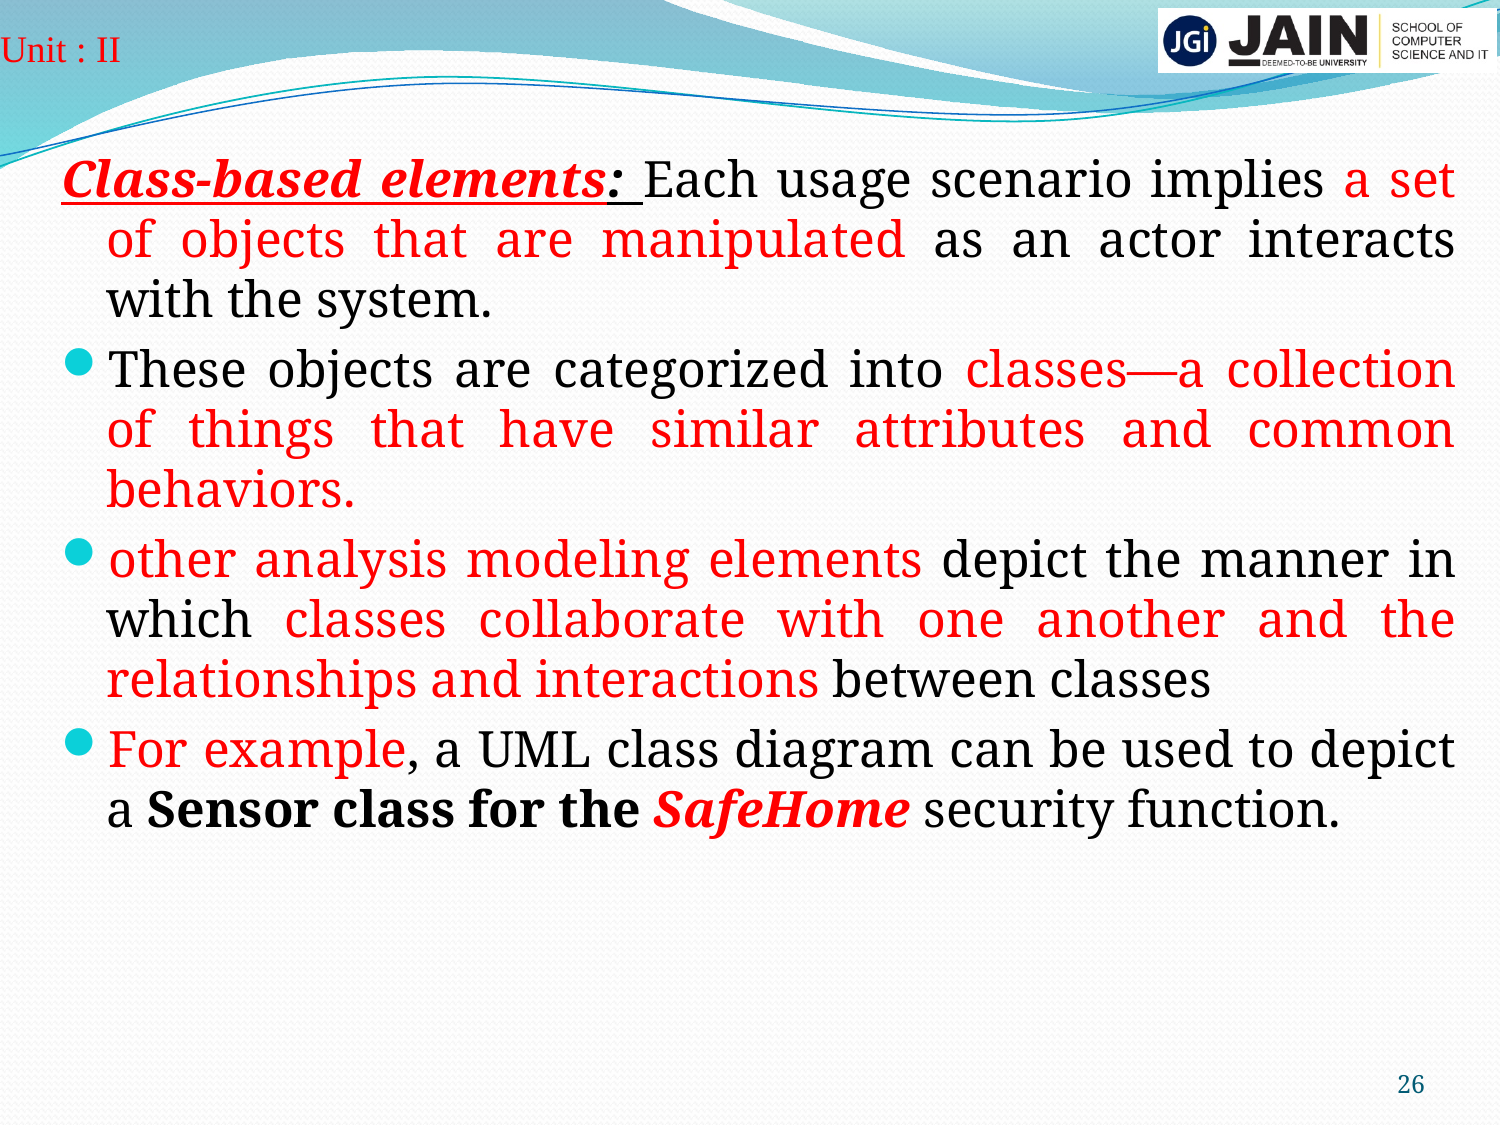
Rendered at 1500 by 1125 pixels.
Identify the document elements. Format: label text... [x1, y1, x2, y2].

slide_number 26 [1299, 1042, 1425, 1103]
picture [1158, 8, 1497, 74]
text_box Unit : II [0, 8, 200, 70]
list Class-based elements: Each usage scenario implies a set of objects that are manipulated as an actor interacts with the system. These objects are categorized into classes—a collection of things that have similar attributes and common behaviors. other analysis modeling elements depict the manner in which classes collaborate with one another and the relationships and interactions between classes For example, a UML class diagram can be used to depict a Sensor class for the SafeHome security function. [46, 140, 1472, 1020]
